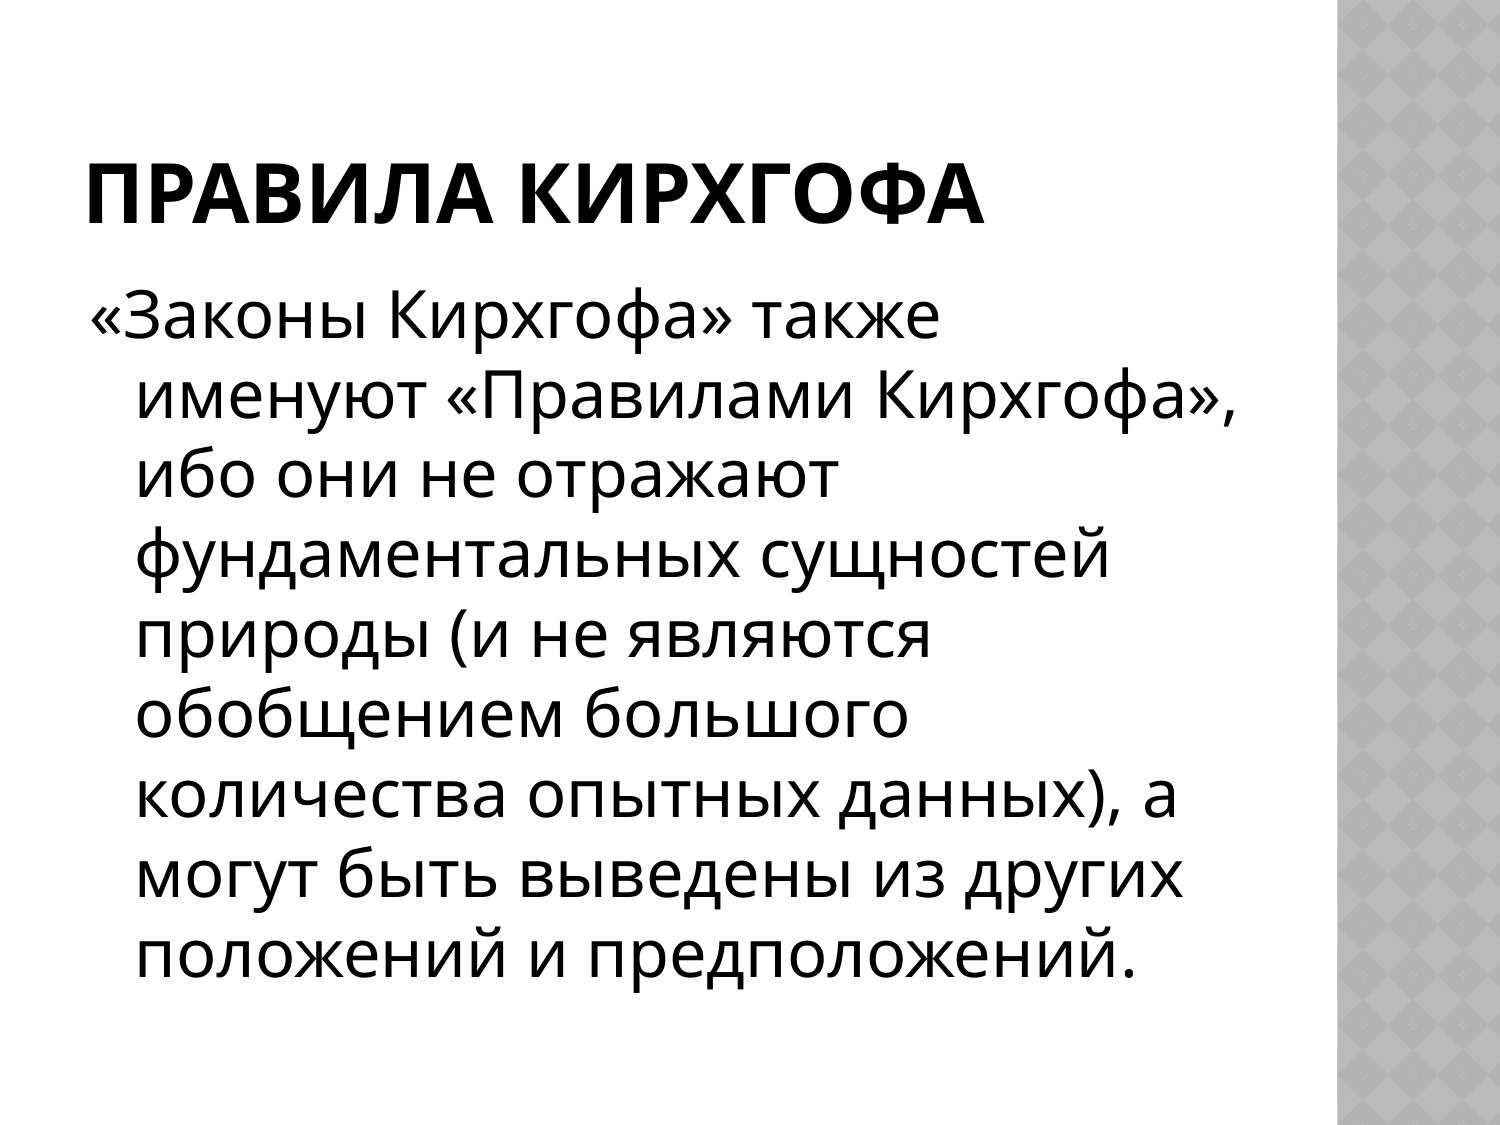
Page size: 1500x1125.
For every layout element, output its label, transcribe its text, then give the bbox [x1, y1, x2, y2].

list «Законы Кирхгофа» также именуют «Правилами Кирхгофа», ибо они не отражают фундаментальных сущностей природы (и не являются обобщением большого количества опытных данных), а могут быть выведены из других положений и предположений. [75, 264, 1263, 1059]
title правила кирхгофа [75, 52, 1263, 240]
